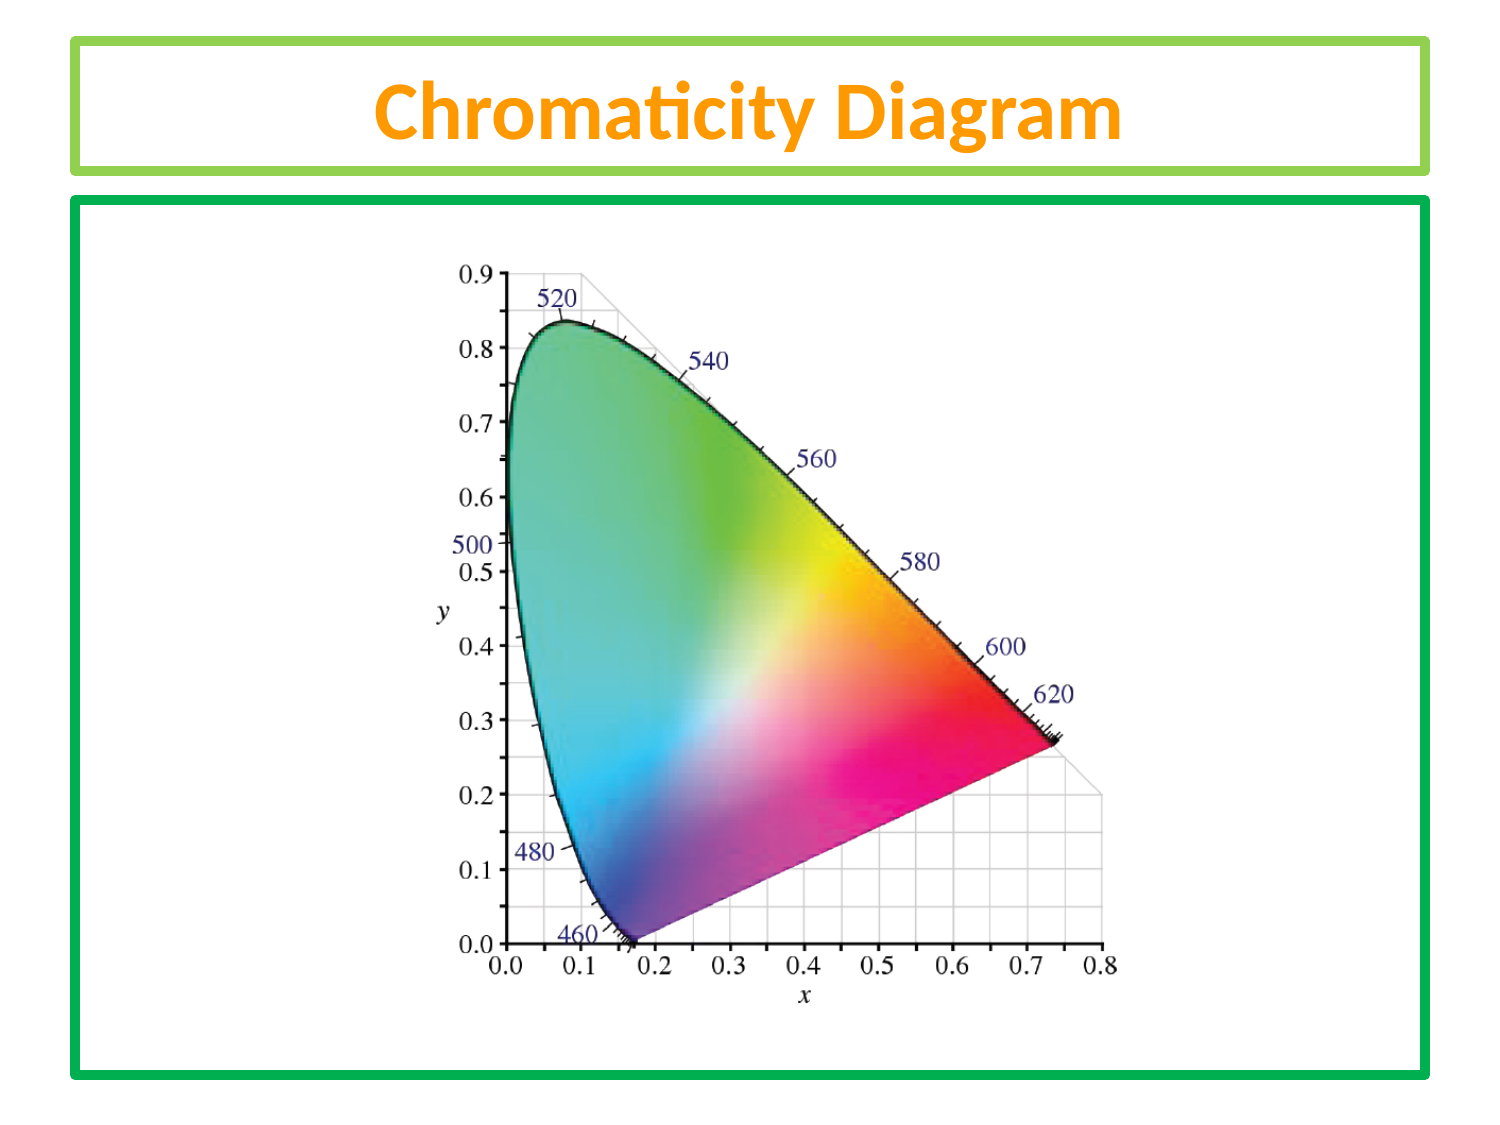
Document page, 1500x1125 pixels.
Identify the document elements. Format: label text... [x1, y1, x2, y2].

list [75, 200, 1425, 1075]
title Chromaticity Diagram [75, 41, 1425, 172]
picture [418, 255, 1137, 1019]
